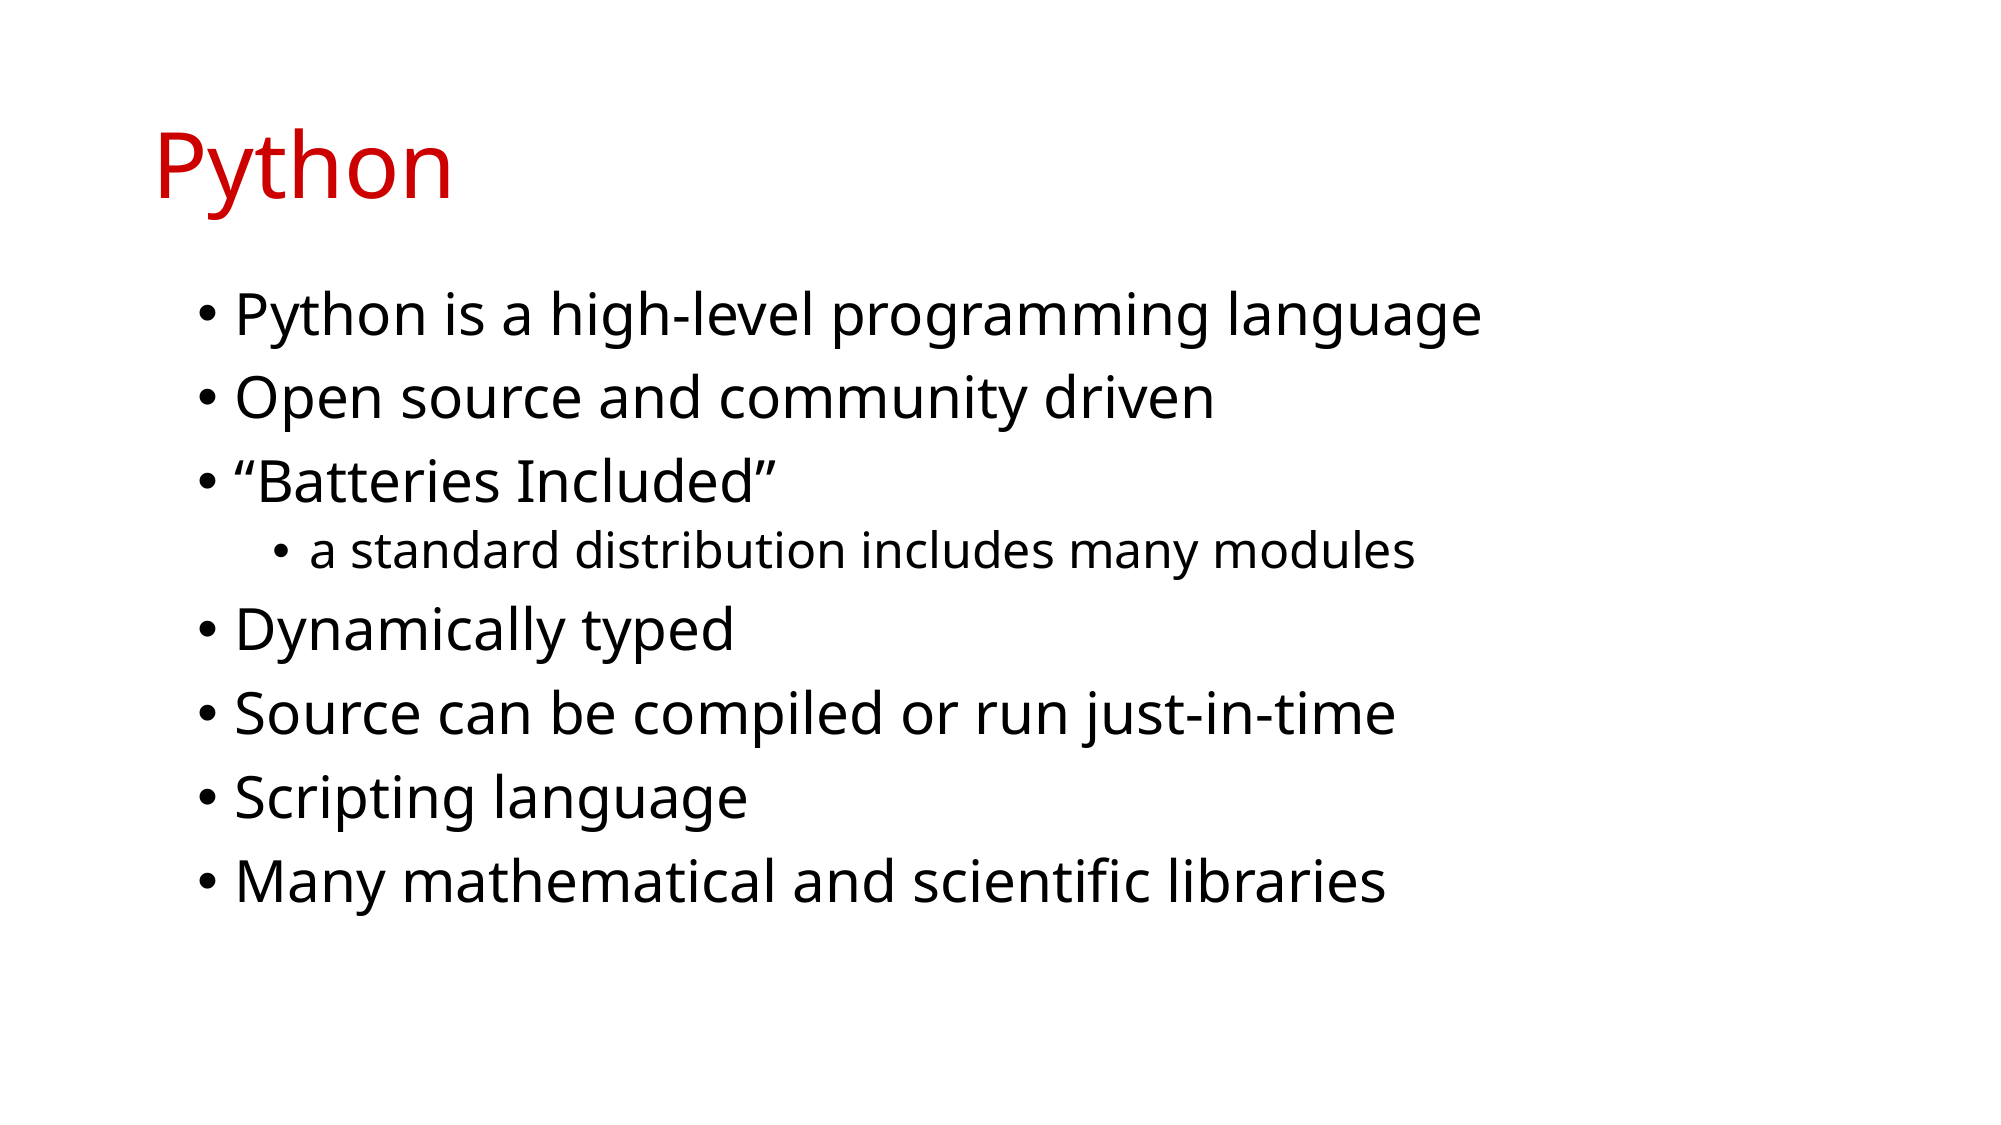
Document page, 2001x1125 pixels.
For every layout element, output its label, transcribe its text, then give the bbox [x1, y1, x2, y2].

title Python [137, 59, 1863, 278]
list Python is a high-level programming language Open source and community driven “Batteries Included” a standard distribution includes many modules Dynamically typed Source can be compiled or run just-in-time Scripting language Many mathematical and scientific libraries [182, 277, 1908, 992]
